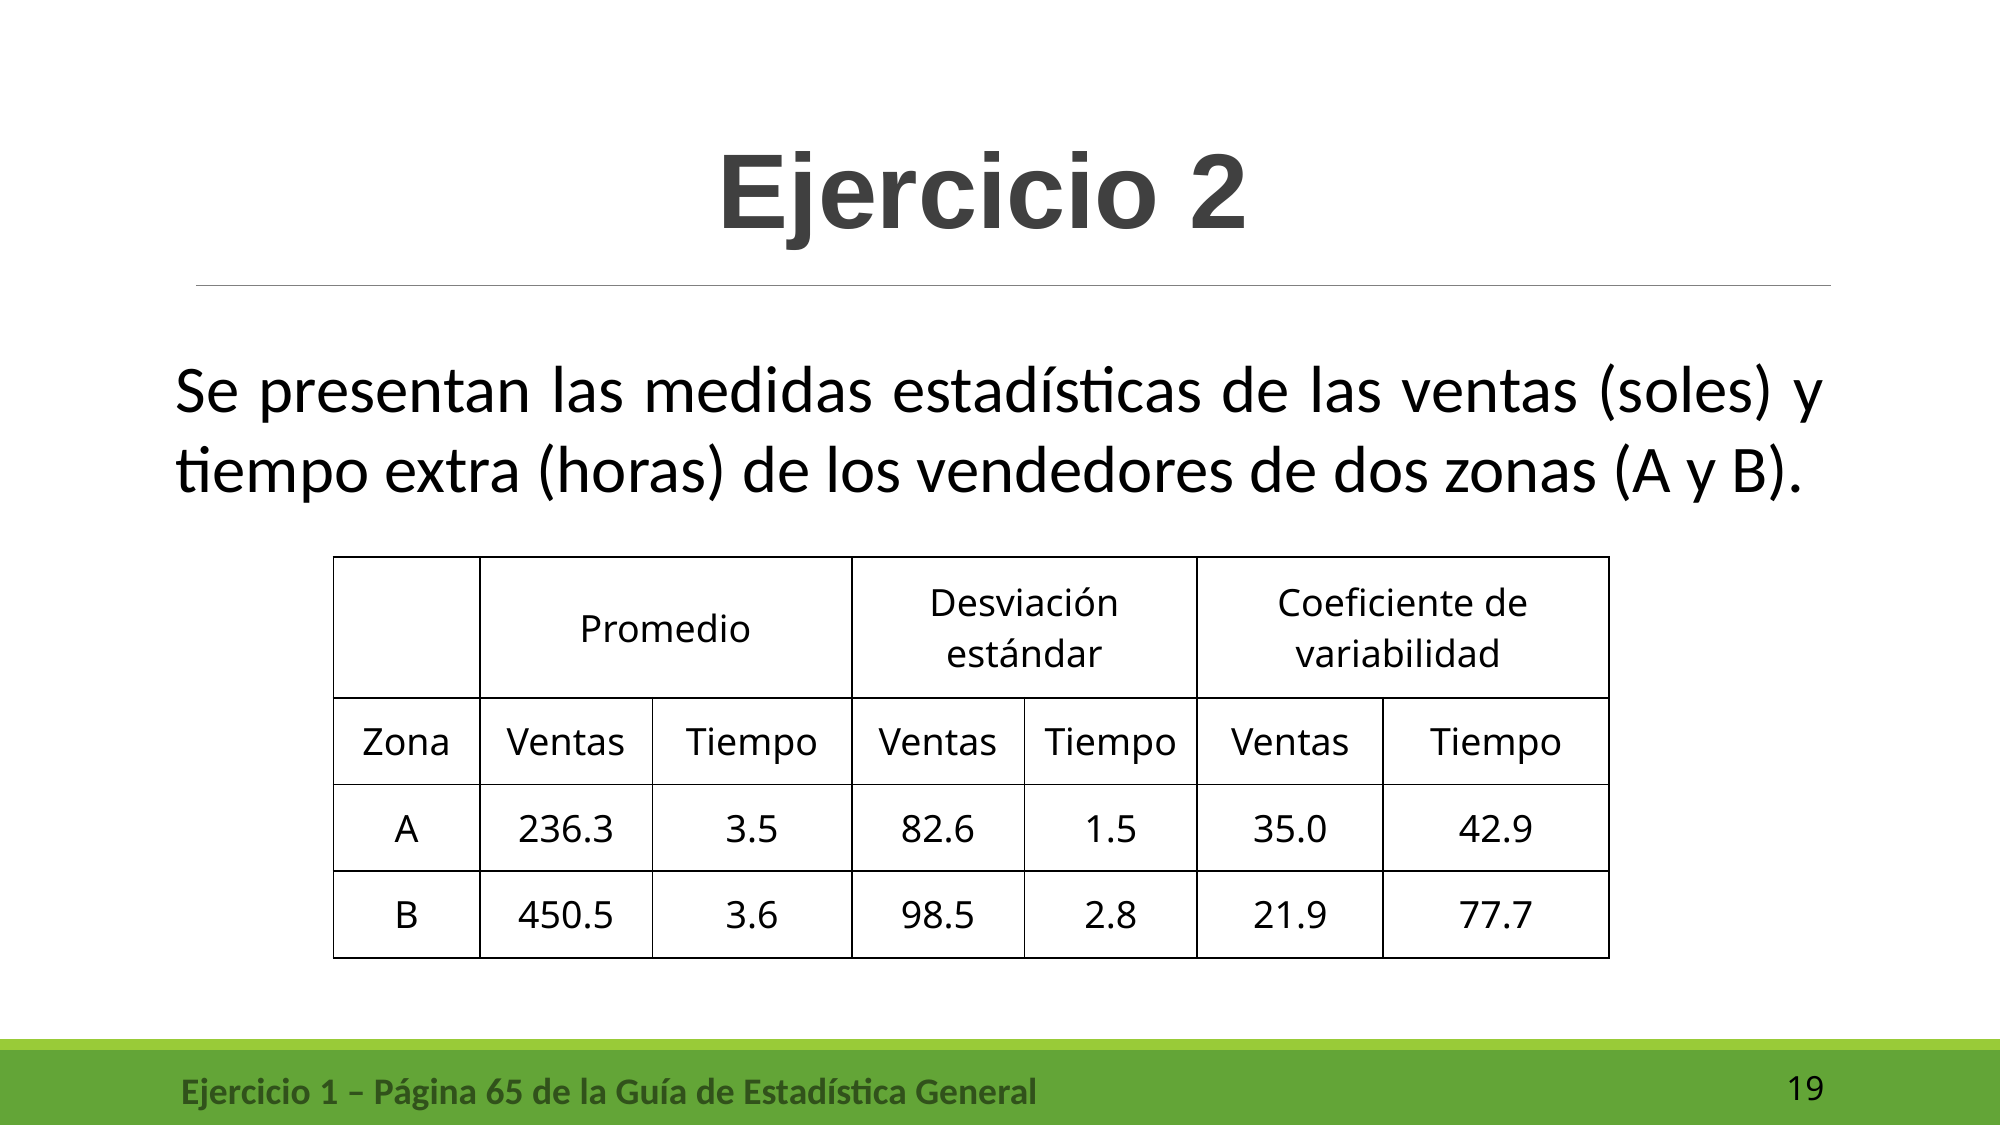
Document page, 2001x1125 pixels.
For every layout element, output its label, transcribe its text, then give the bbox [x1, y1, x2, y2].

table_cell 77.7 [1384, 872, 1608, 957]
text_box Se presentan las medidas estadísticas de las ventas (soles) y tiempo extra (horas) de los vendedores de dos zonas (A y B). [160, 338, 1840, 513]
table_header [334, 558, 479, 697]
table_cell Ventas [1198, 699, 1382, 784]
table_cell Zona [334, 699, 479, 784]
table_cell Tiempo [653, 699, 851, 784]
table_cell B [334, 872, 479, 957]
table_cell Tiempo [1384, 699, 1608, 784]
table_cell 42.9 [1384, 785, 1608, 870]
table_cell 98.5 [853, 872, 1024, 957]
table_header Promedio [481, 558, 851, 697]
table_cell 1.5 [1025, 785, 1196, 870]
table_cell 3.5 [653, 785, 851, 870]
table_cell 2.8 [1025, 872, 1196, 957]
text_box Ejercicio 2 [211, 129, 1732, 263]
text_box Ejercicio 1 – Página 65 de la Guía de Estadística General [159, 1058, 1060, 1121]
slide_number 19 [1624, 1059, 1840, 1120]
table_cell 236.3 [481, 785, 652, 870]
table_cell 35.0 [1198, 785, 1382, 870]
table_cell A [334, 785, 479, 870]
table_header Desviación estándar [853, 558, 1196, 697]
table_cell Ventas [853, 699, 1024, 784]
table_cell 3.6 [653, 872, 851, 957]
table_cell 21.9 [1198, 872, 1382, 957]
table_cell 82.6 [853, 785, 1024, 870]
table_cell Ventas [481, 699, 652, 784]
table_header Coeficiente de variabilidad [1198, 558, 1608, 697]
table_cell 450.5 [481, 872, 652, 957]
table_cell Tiempo [1025, 699, 1196, 784]
